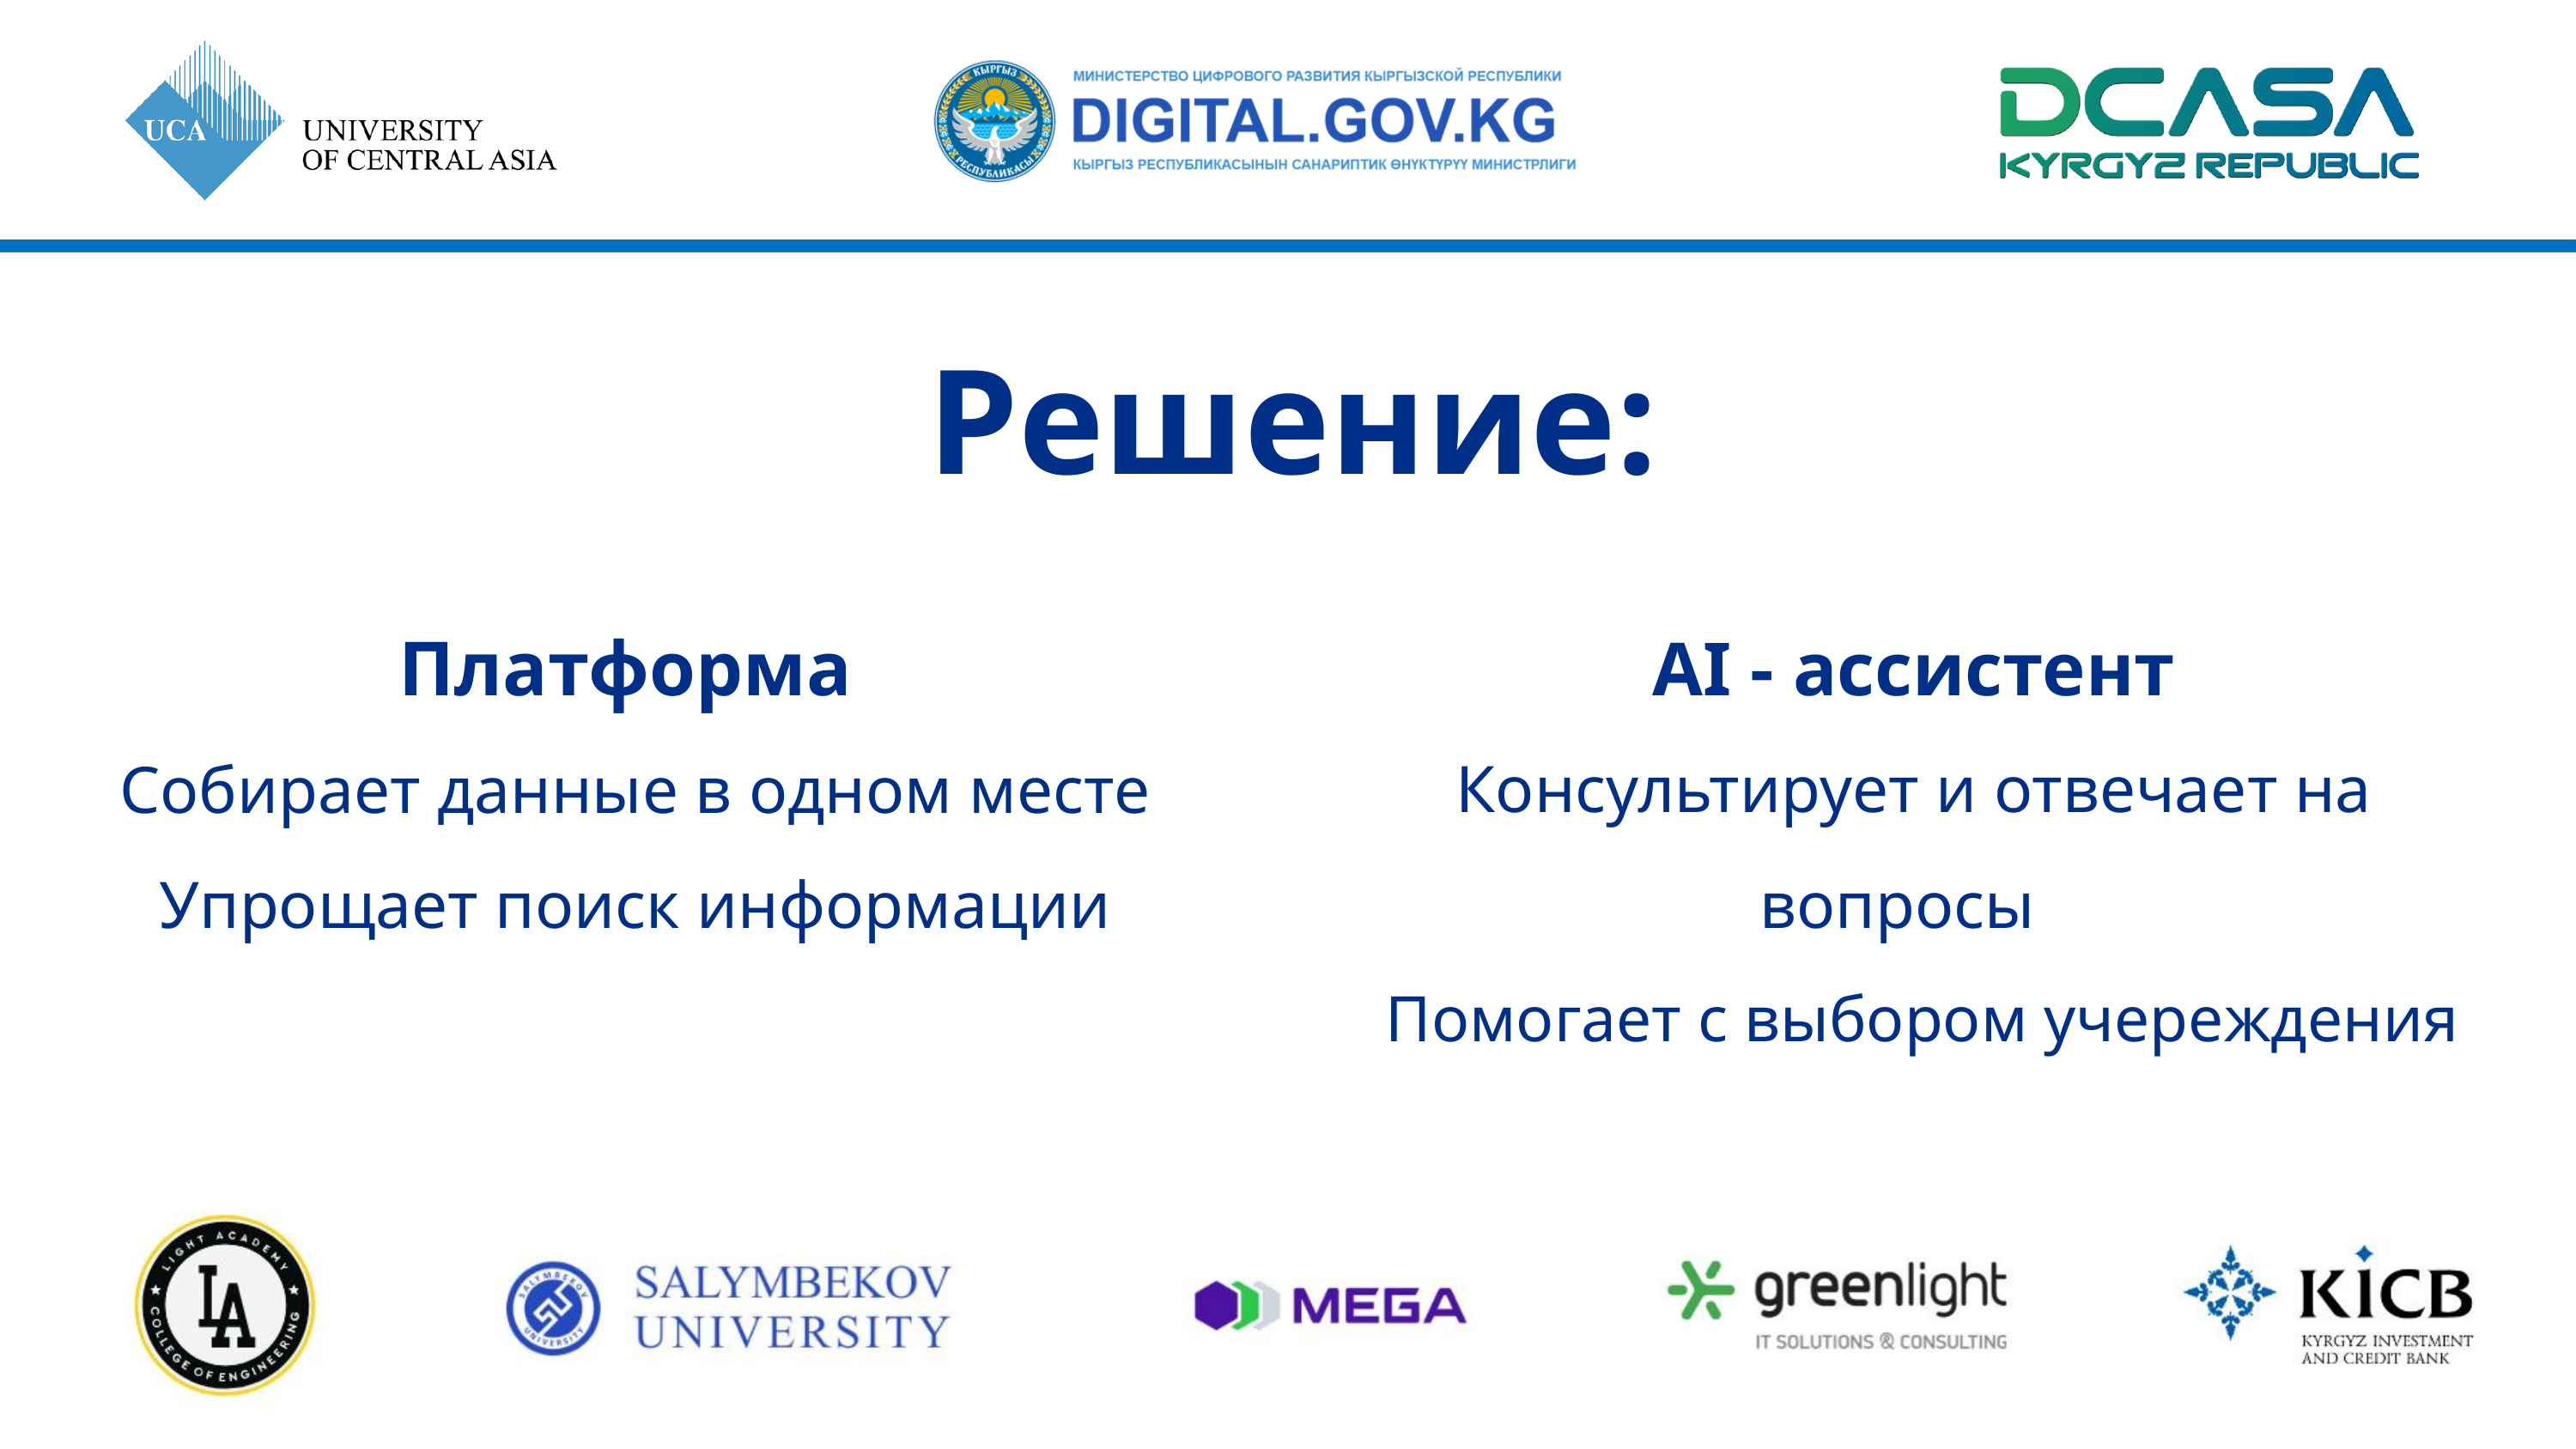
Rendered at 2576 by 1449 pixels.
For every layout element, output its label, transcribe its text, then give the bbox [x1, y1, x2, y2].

text_box [1, 1149, 2576, 1449]
text_box Платформа Собирает данные в одном месте Упрощает поиск информации [0, 575, 1288, 942]
text_box [104, 18, 586, 221]
text_box [1962, 34, 2453, 205]
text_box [0, 239, 2576, 253]
text_box [898, 28, 1615, 210]
text_box AI - ассистент Консультирует и отвечает на вопросы Помогает с выбором учереждения [1316, 578, 2512, 1054]
text_box Решение: [659, 329, 1926, 504]
